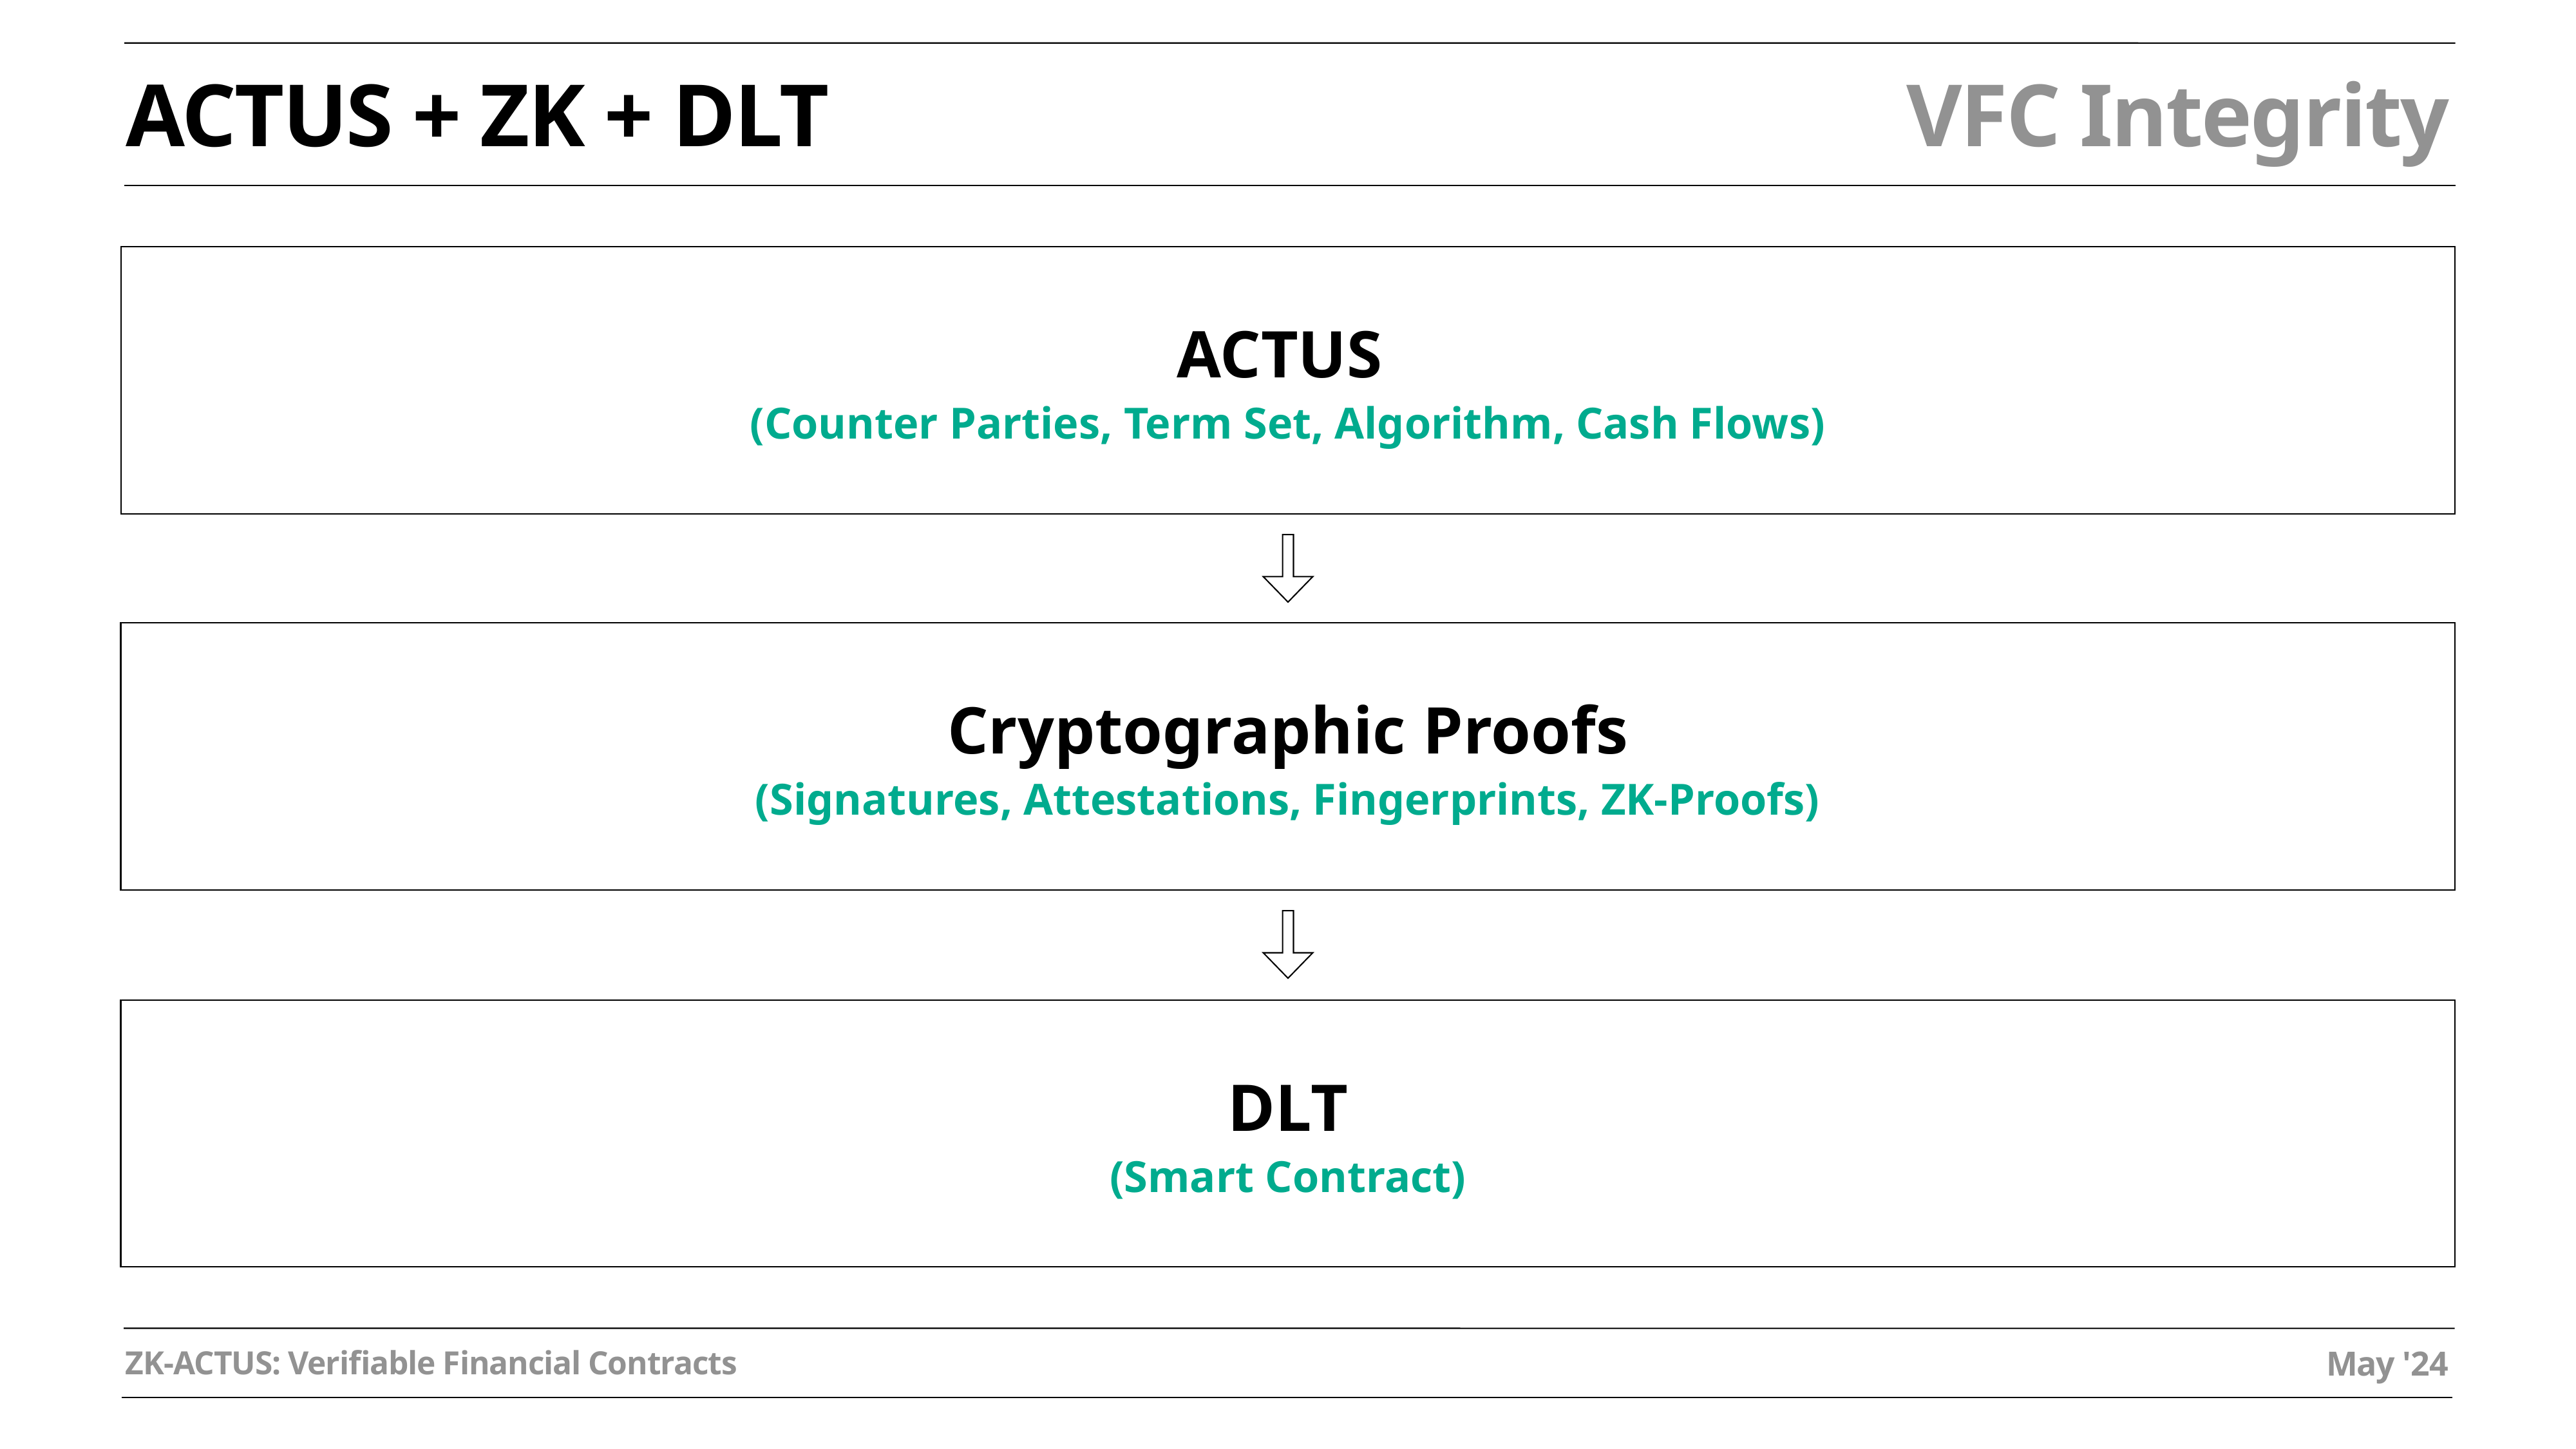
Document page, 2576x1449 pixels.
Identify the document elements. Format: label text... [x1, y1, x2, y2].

text_box Cryptographic Proofs (Signatures, Attestations, Fingerprints, ZK-Proofs) [120, 623, 2456, 890]
text_box [1263, 535, 1313, 602]
text_box [1263, 911, 1313, 978]
text_box ACTUS (Counter Parties, Term Set, Algorithm, Cash Flows) [120, 247, 2456, 514]
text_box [120, 1328, 2455, 1397]
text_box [120, 43, 2456, 185]
text_box DLT (Smart Contract) [120, 999, 2456, 1267]
